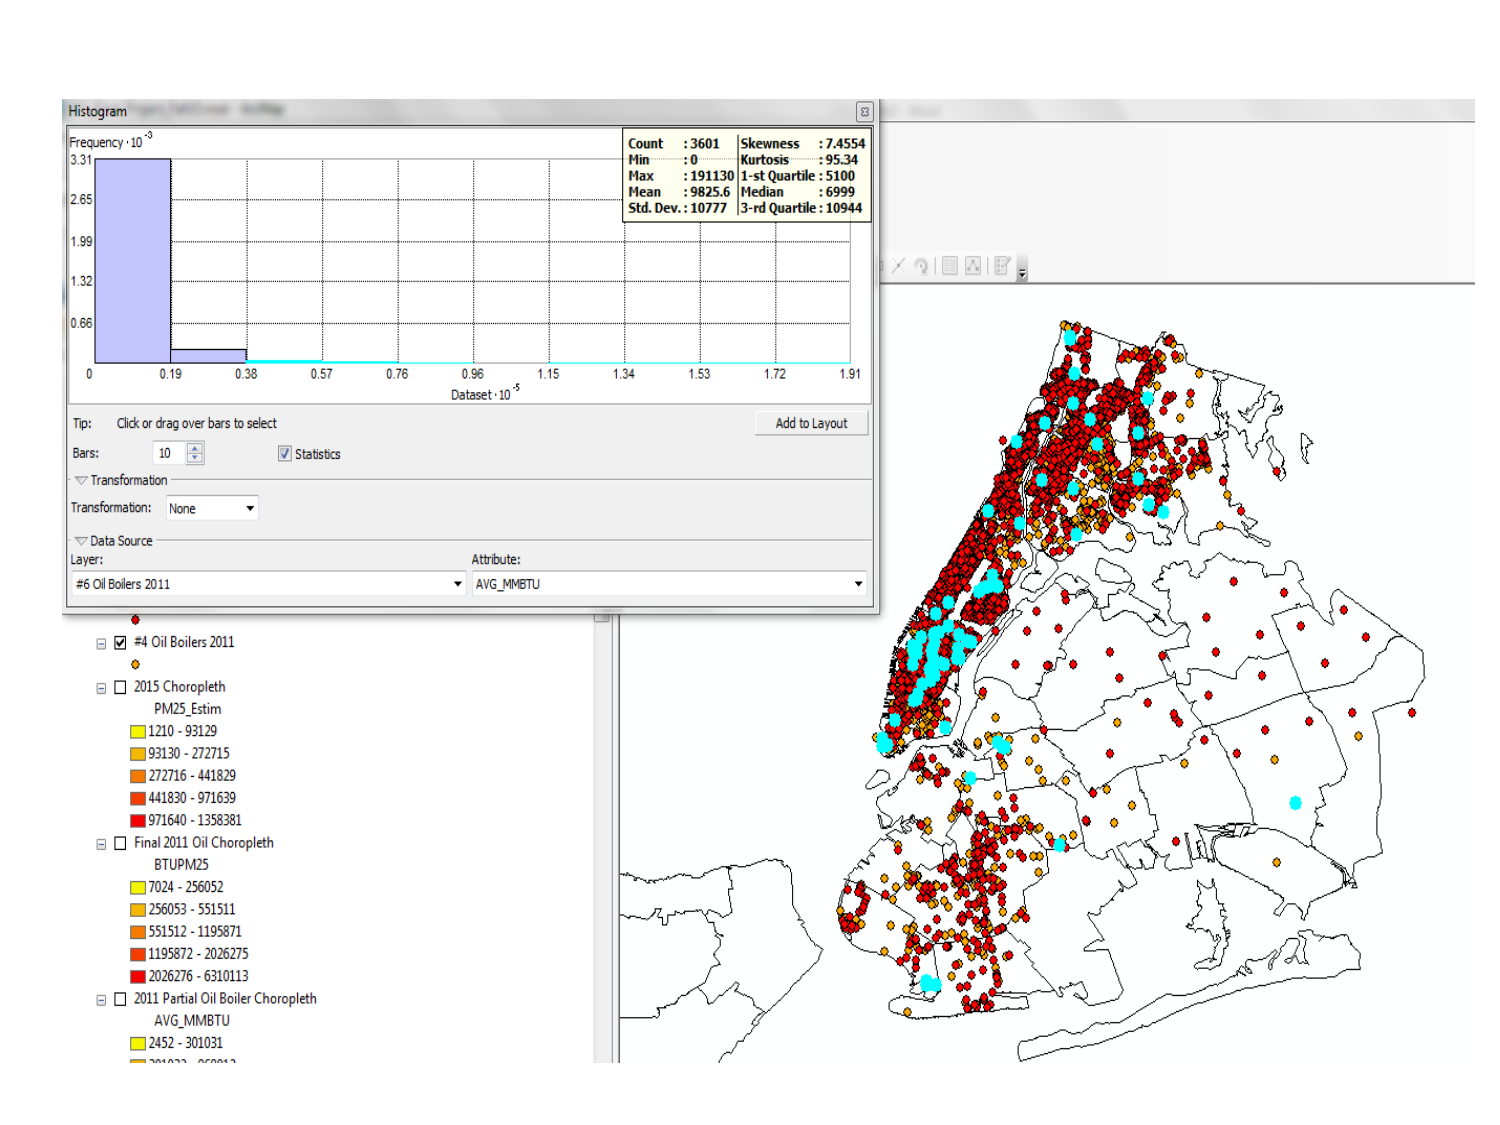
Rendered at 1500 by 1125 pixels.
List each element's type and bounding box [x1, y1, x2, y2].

picture [62, 99, 1476, 1063]
